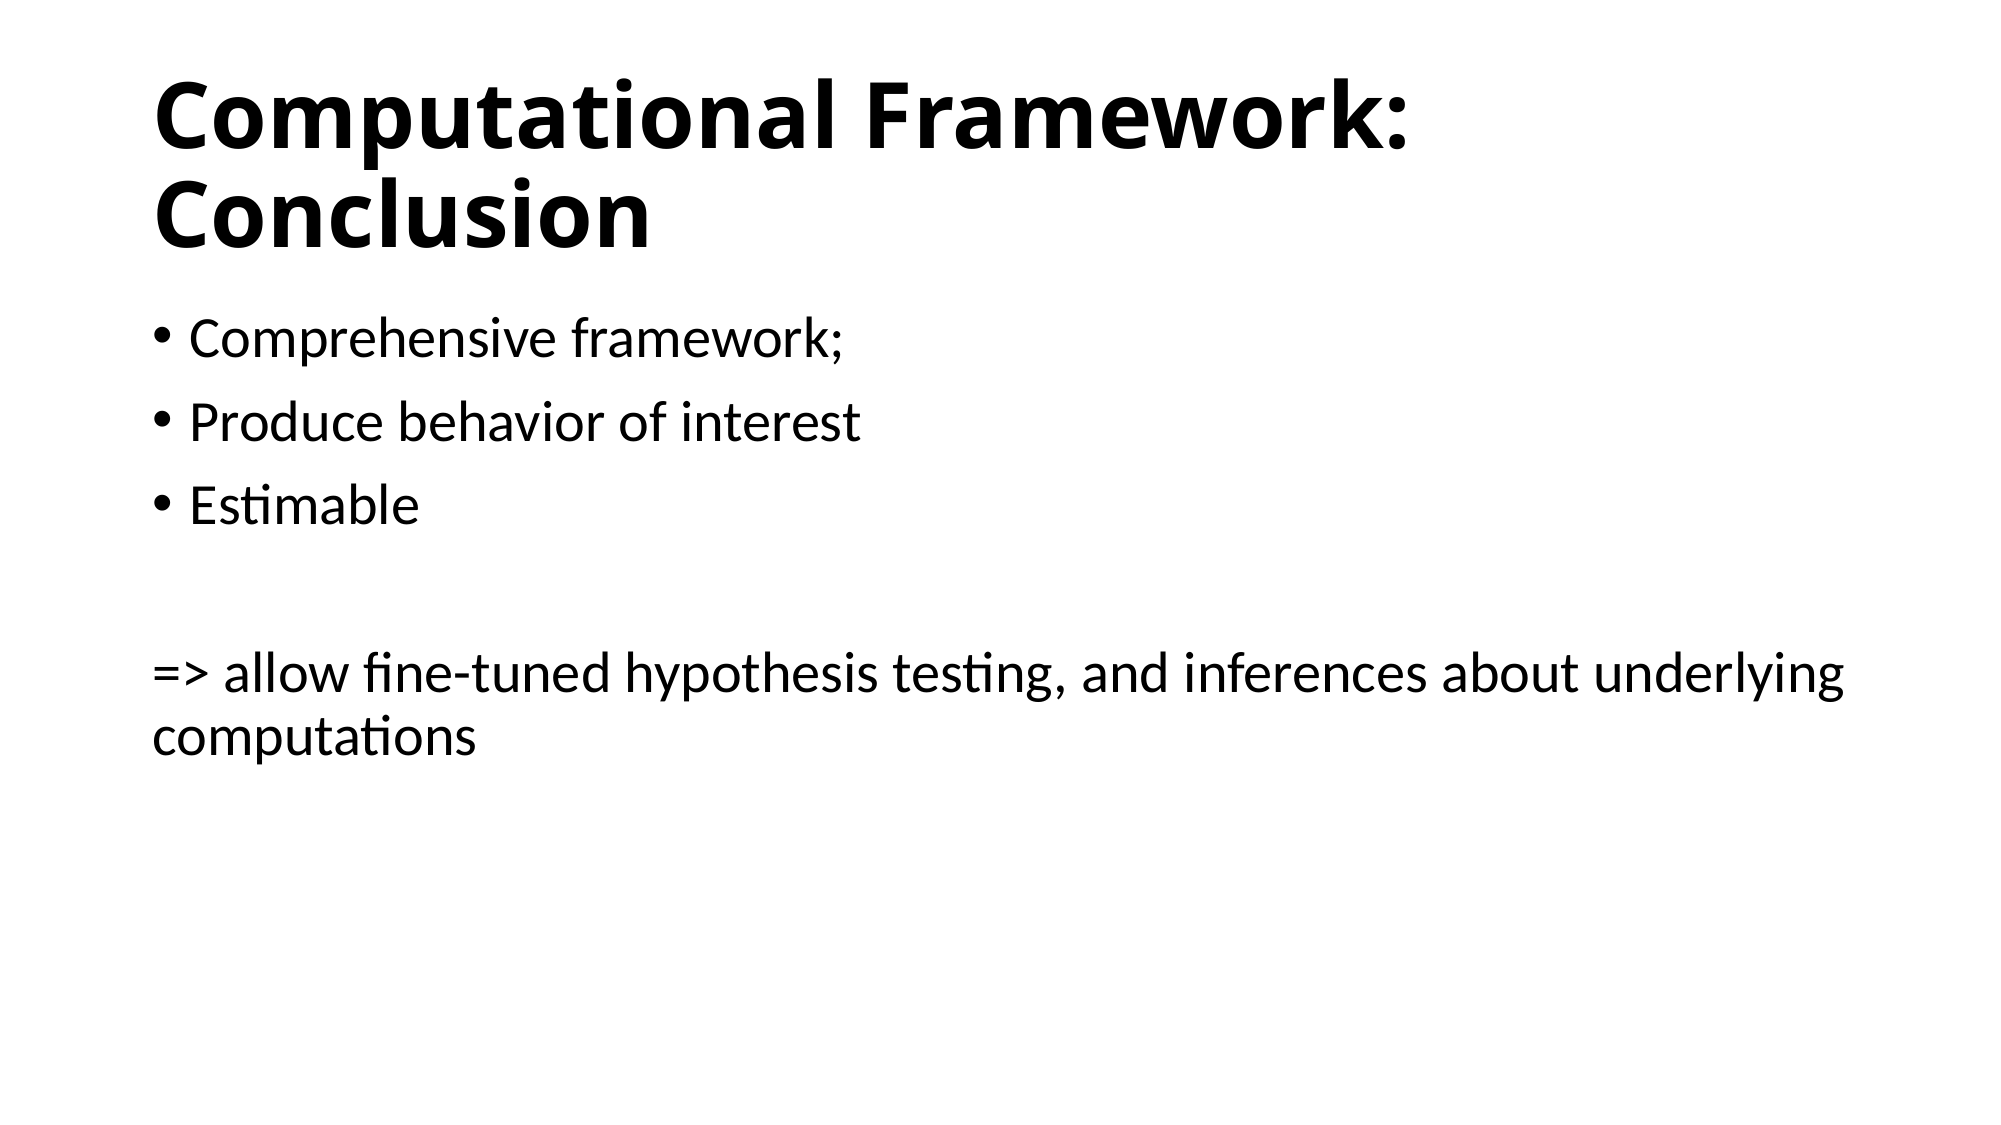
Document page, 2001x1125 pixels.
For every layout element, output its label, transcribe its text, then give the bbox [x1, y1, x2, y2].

title Computational Framework: Conclusion [137, 59, 1863, 278]
list Comprehensive framework; Produce behavior of interest Estimable => allow fine-tuned hypothesis testing, and inferences about underlying computations [137, 299, 1863, 1014]
